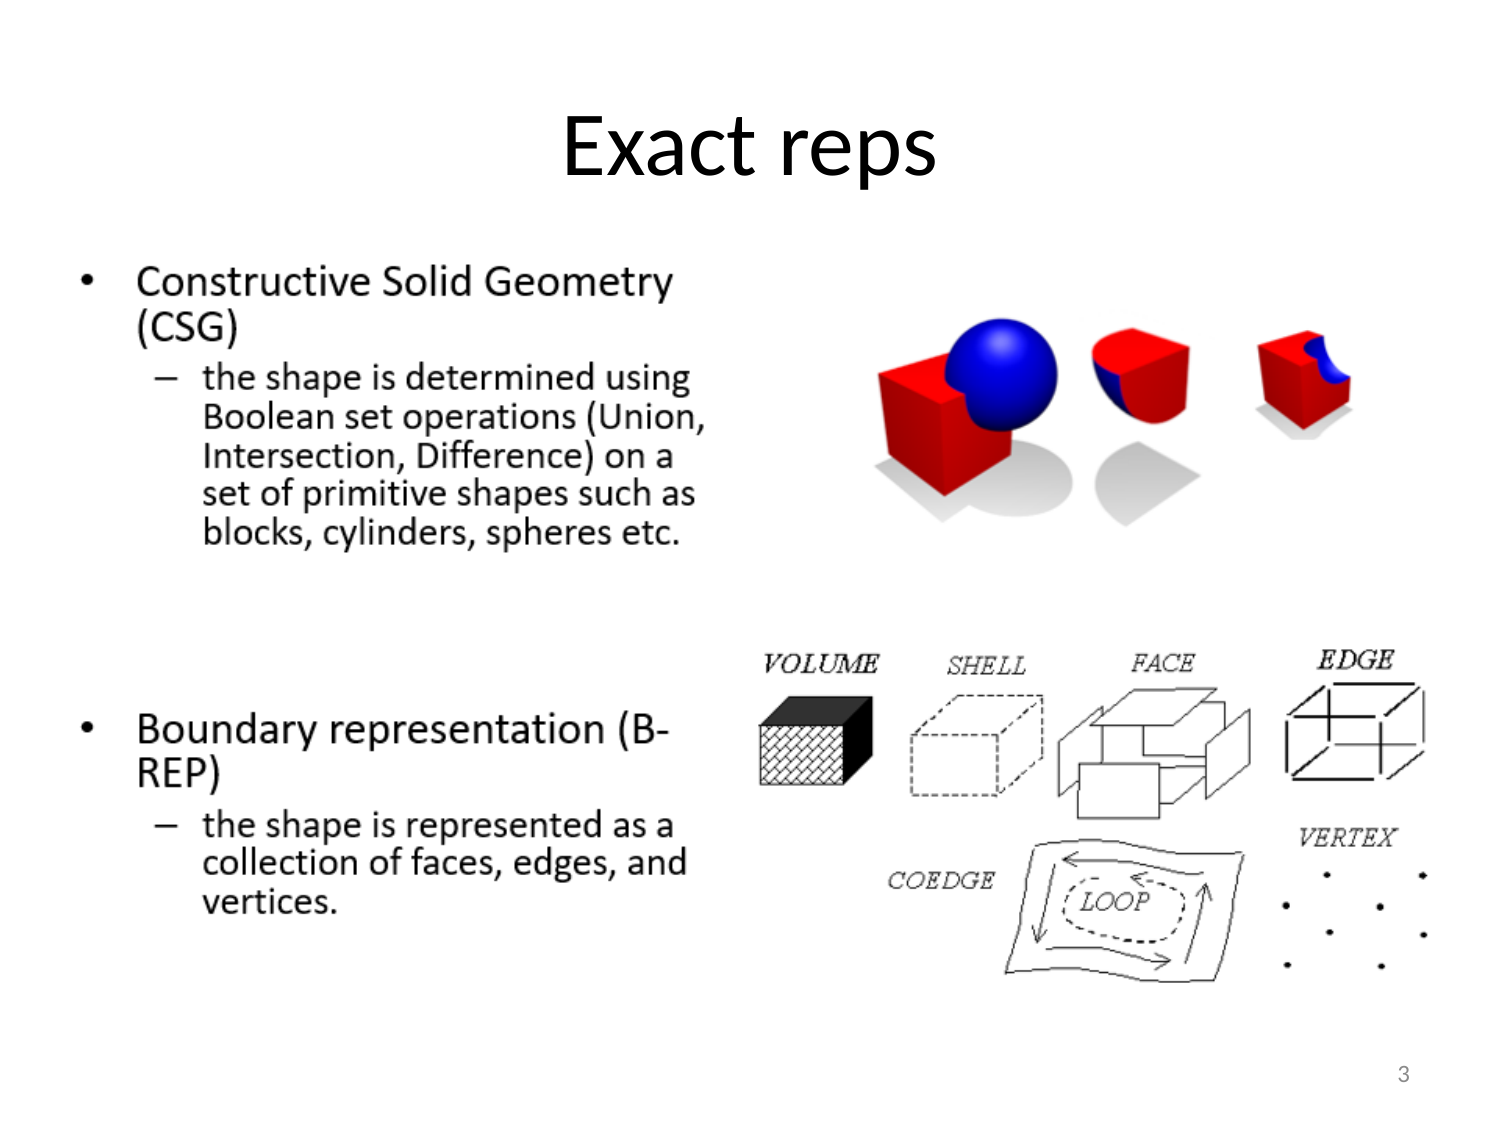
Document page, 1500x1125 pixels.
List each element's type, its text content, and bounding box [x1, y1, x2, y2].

title Exact reps [75, 45, 1425, 230]
picture [45, 231, 1455, 1008]
slide_number 3 [1074, 1042, 1425, 1103]
